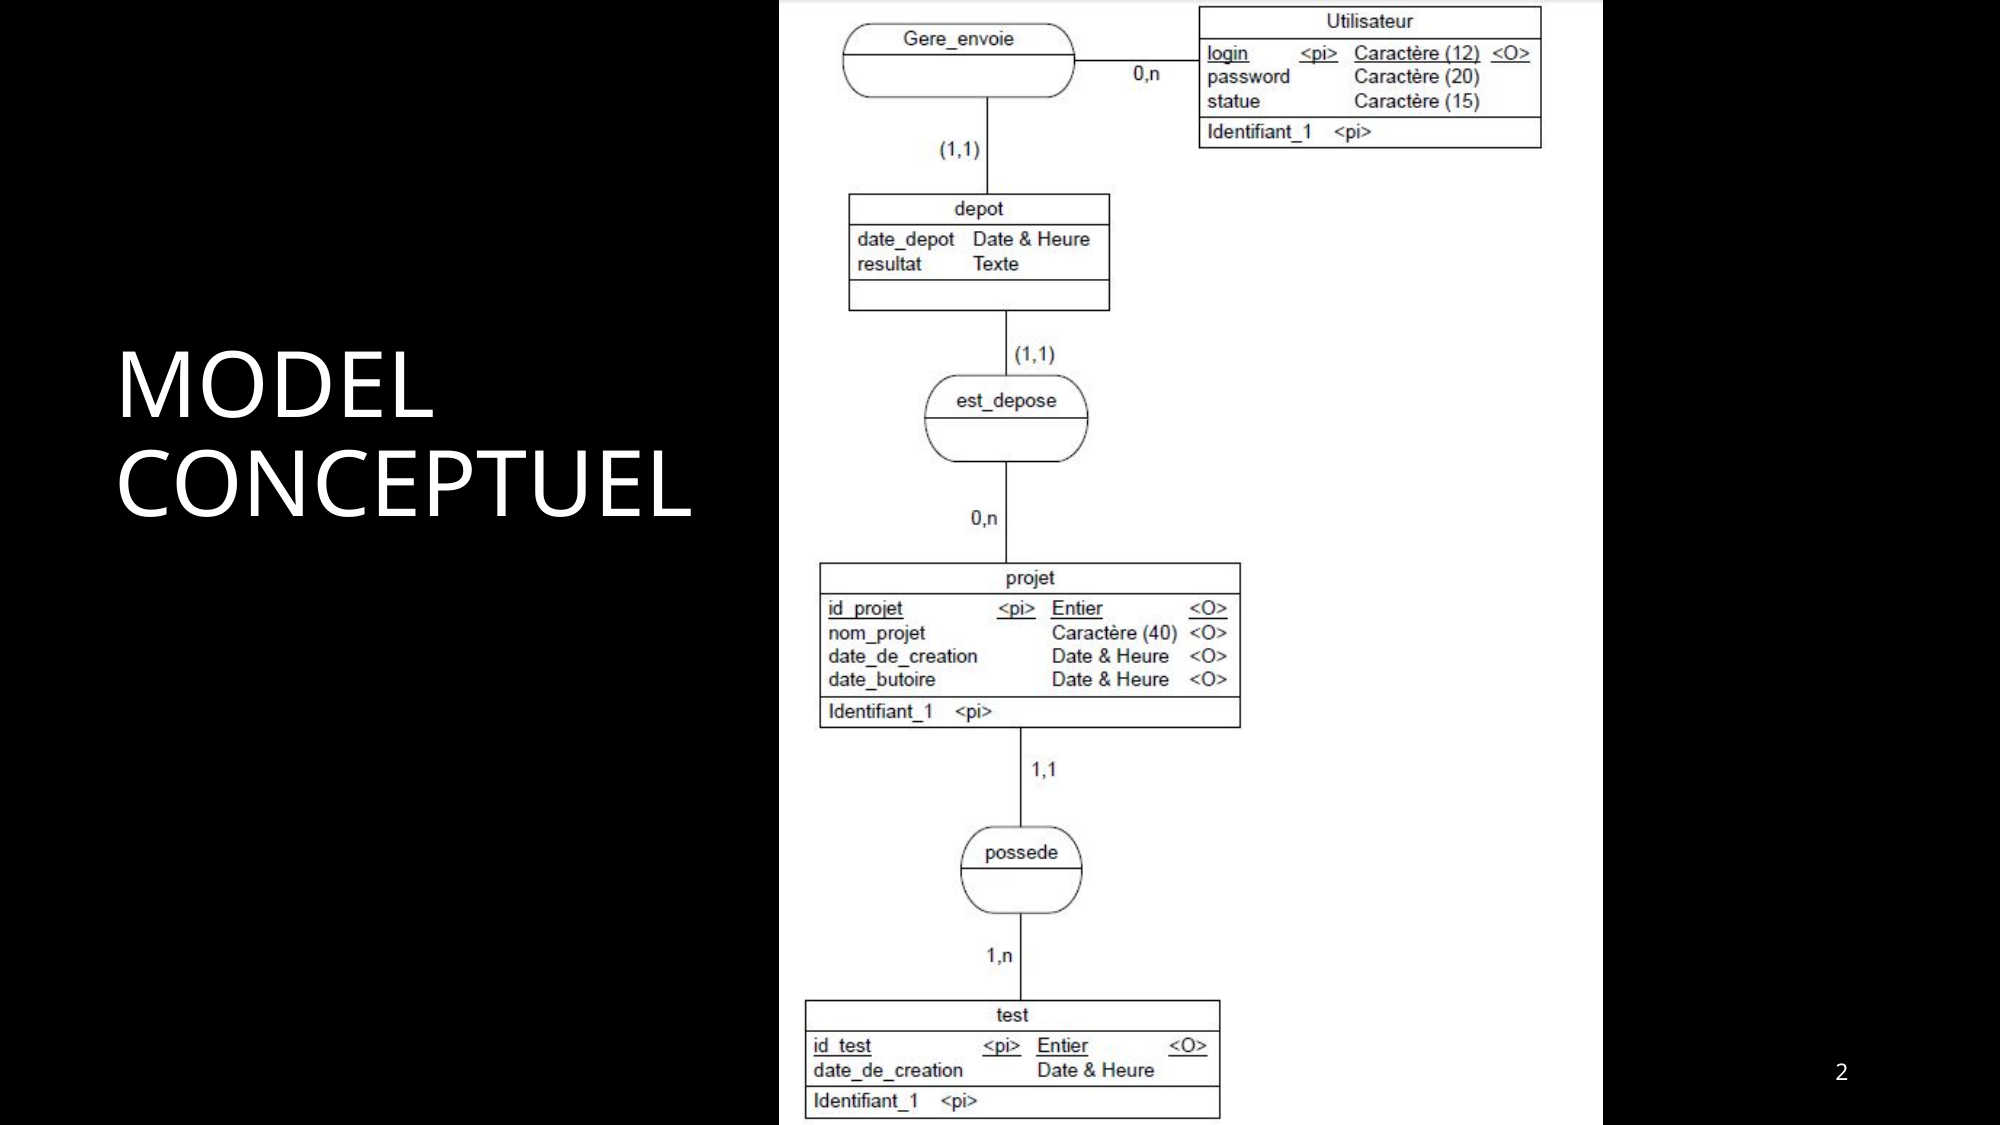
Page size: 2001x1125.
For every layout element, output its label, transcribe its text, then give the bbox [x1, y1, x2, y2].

title MODEL CONCEPTUEL [99, 328, 726, 546]
picture [779, 0, 1603, 1125]
slide_number 2 [1607, 1042, 1864, 1103]
